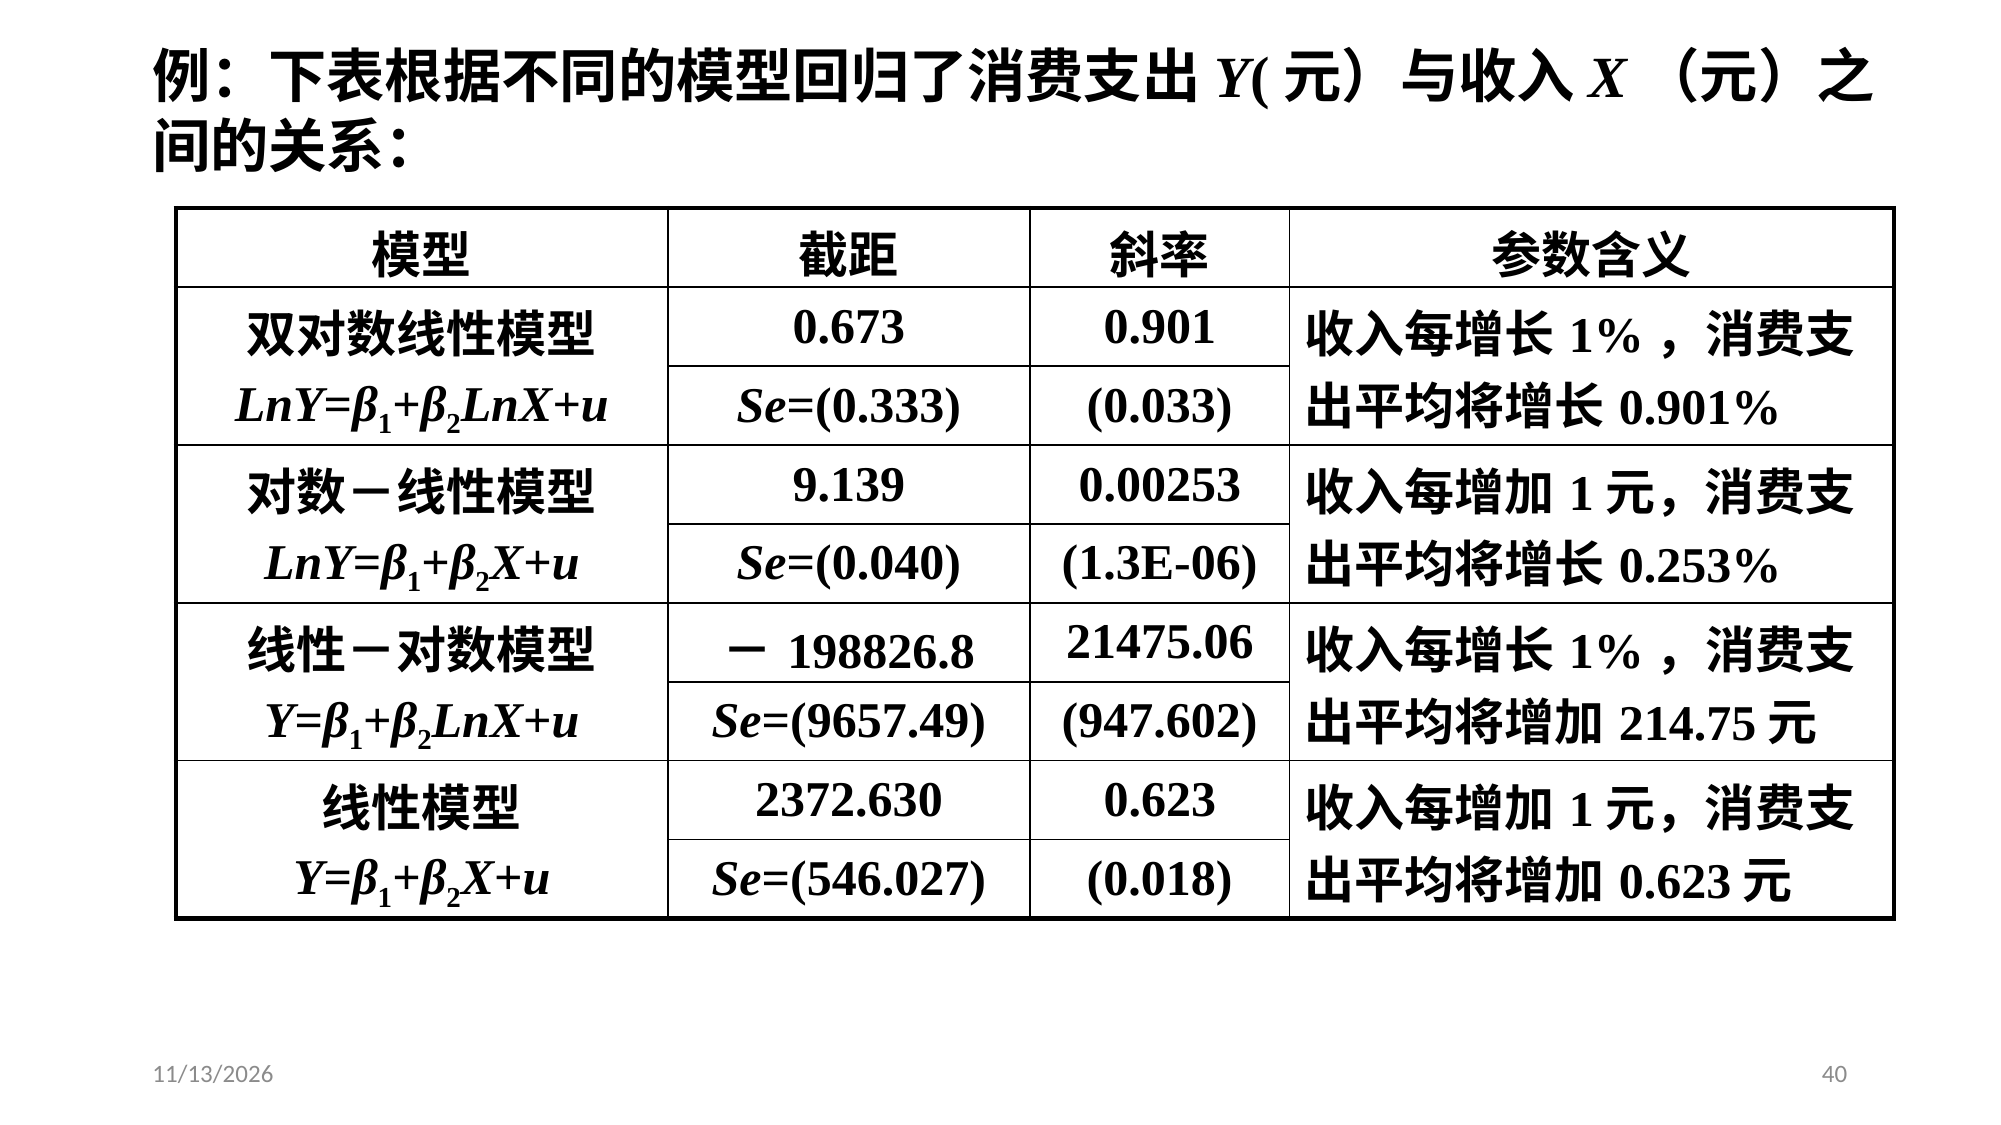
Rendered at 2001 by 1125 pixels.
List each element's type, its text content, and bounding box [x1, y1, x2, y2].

table_cell －198826.8 [669, 604, 1029, 681]
table_header 模型 [178, 210, 667, 286]
table_cell 收入每增长1%，消费支出平均将增加214.75元 [1290, 604, 1892, 760]
table_cell 0.00253 [1031, 446, 1289, 523]
table_cell Se=(0.333) [669, 367, 1029, 444]
table_header 斜率 [1031, 210, 1289, 286]
table_cell 9.139 [669, 446, 1029, 523]
table_cell 收入每增长1%，消费支出平均将增长0.901% [1290, 288, 1892, 444]
table_cell (0.033) [1031, 367, 1289, 444]
table_cell 2372.630 [669, 761, 1029, 839]
table_cell 线性－对数模型 Y=β1+β2LnX+u [178, 604, 667, 760]
table_cell 收入每增加1元，消费支出平均将增加0.623元 [1290, 761, 1892, 916]
table_header 截距 [669, 210, 1029, 286]
table_cell 收入每增加1元，消费支出平均将增长0.253% [1290, 446, 1892, 602]
table_cell 21475.06 [1031, 604, 1289, 681]
table_cell (947.602) [1031, 683, 1289, 760]
table_header 参数含义 [1290, 210, 1892, 286]
slide_number 40 [1412, 1042, 1863, 1103]
table_cell 线性模型 Y=β1+β2X+u [178, 761, 667, 916]
table_cell (0.018) [1031, 840, 1289, 916]
table_cell 双对数线性模型 LnY=β1+β2LnX+u [178, 288, 667, 444]
table_cell 0.673 [669, 288, 1029, 365]
table_cell 0.623 [1031, 761, 1289, 839]
text_box 例：下表根据不同的模型回归了消费支出Y(元）与收入X（元）之间的关系： [137, 32, 1895, 187]
table_cell Se=(9657.49) [669, 683, 1029, 760]
table_cell 对数－线性模型 LnY=β1+β2X+u [178, 446, 667, 602]
table_cell 0.901 [1031, 288, 1289, 365]
table_cell Se=(0.040) [669, 525, 1029, 602]
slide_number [137, 1042, 588, 1103]
table_cell (1.3E-06) [1031, 525, 1289, 602]
table_cell Se=(546.027) [669, 840, 1029, 916]
